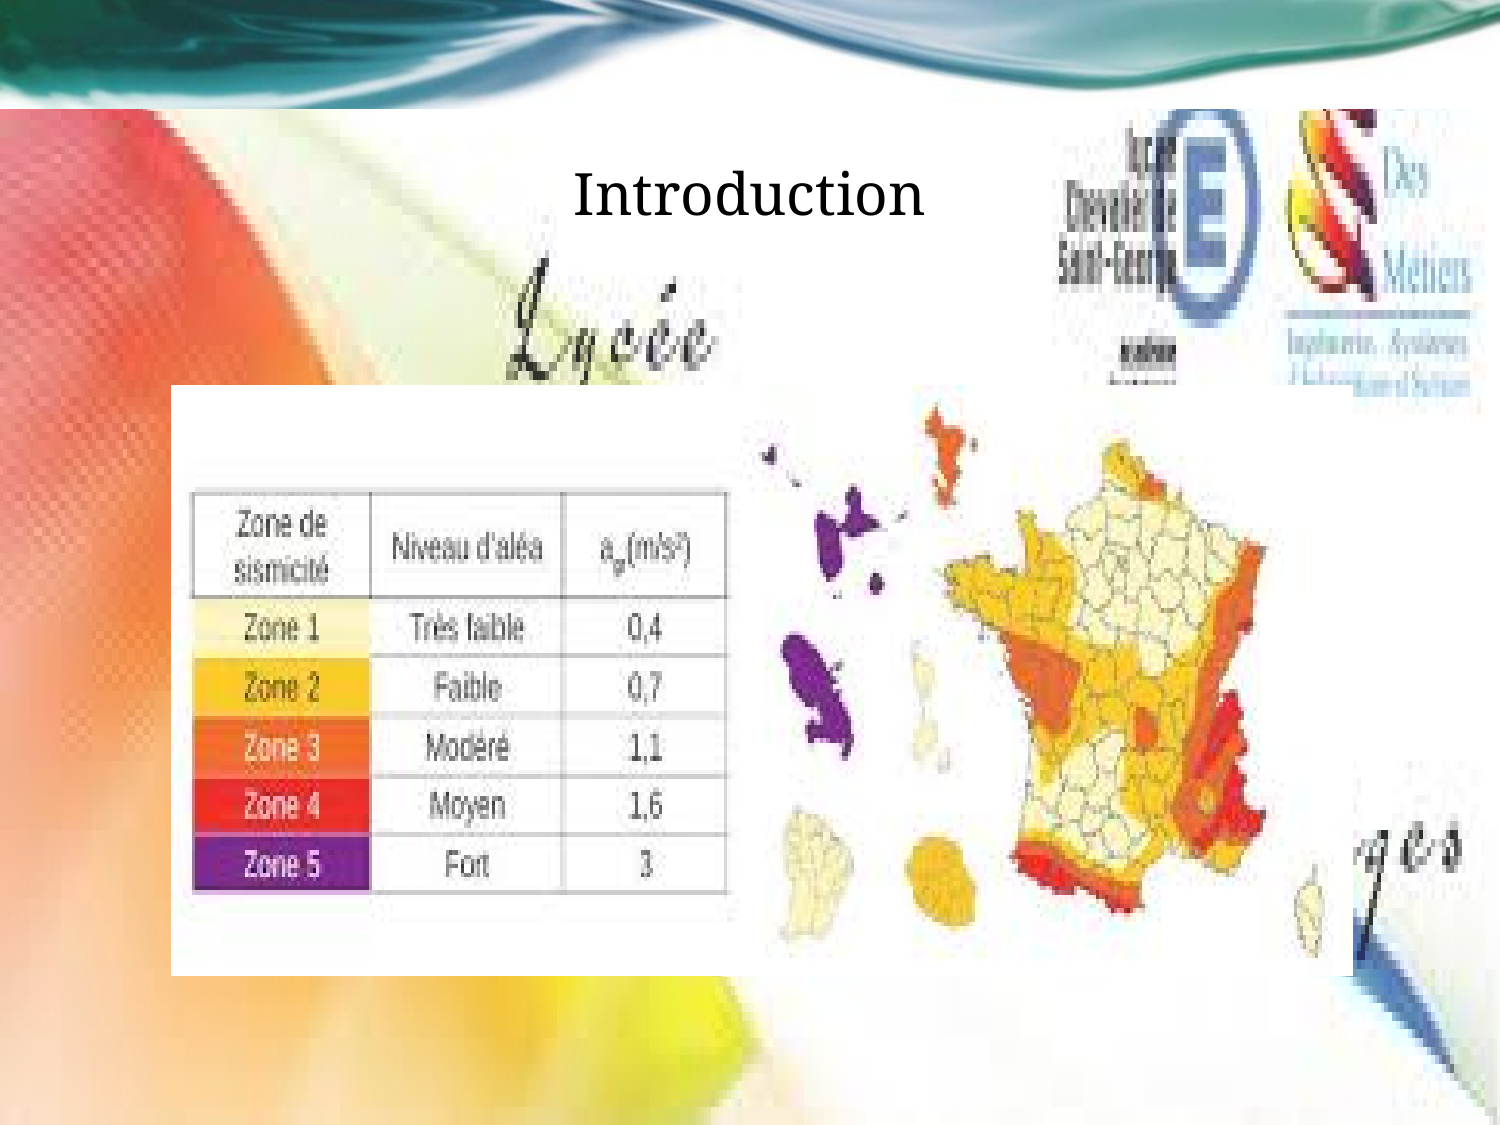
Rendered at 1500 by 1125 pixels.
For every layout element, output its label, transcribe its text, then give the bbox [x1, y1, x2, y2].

title Annexe [0, 109, 1500, 1125]
title Introduction [75, 149, 1425, 300]
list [170, 385, 1353, 977]
picture [0, 0, 1500, 109]
